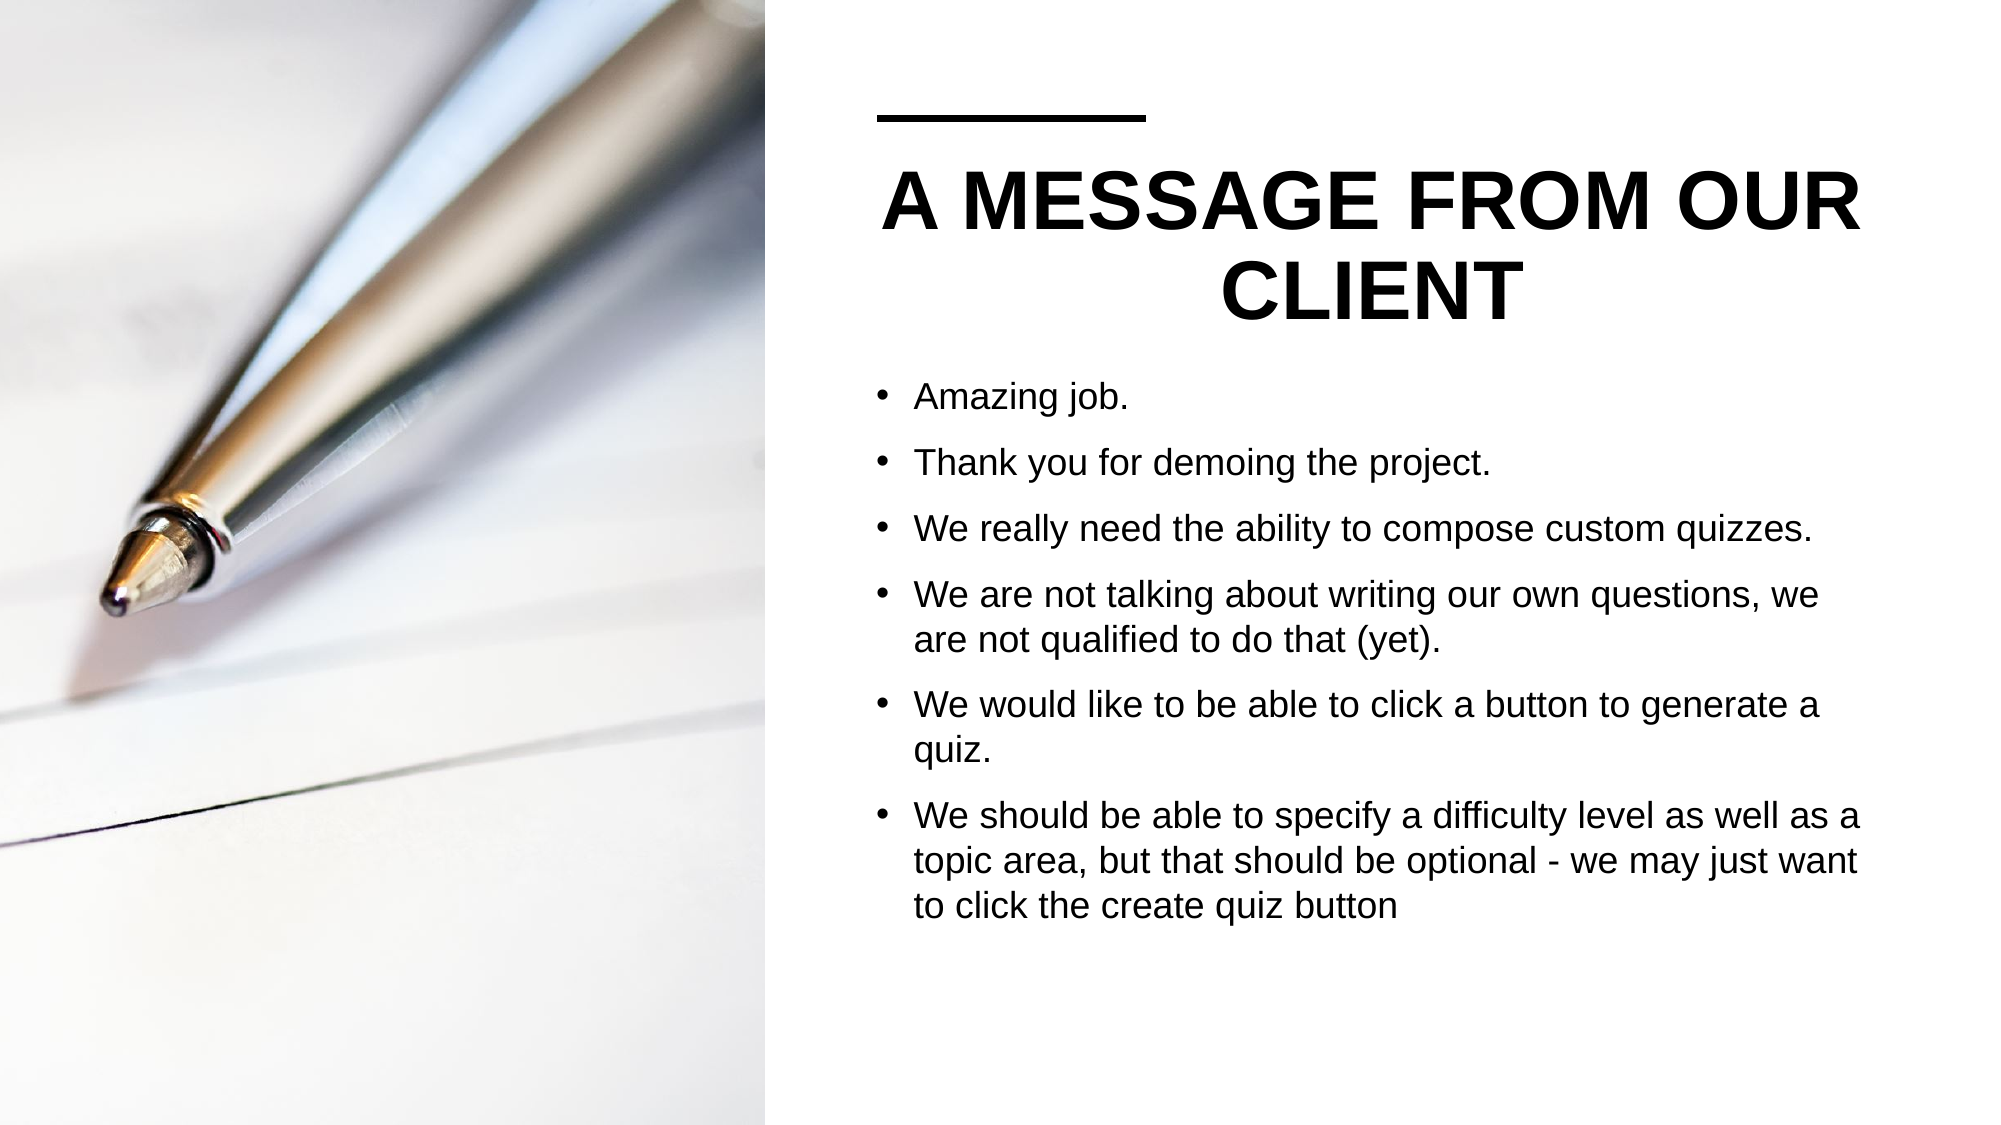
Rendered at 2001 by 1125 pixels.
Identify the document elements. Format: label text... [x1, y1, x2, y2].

list Amazing job. Thank you for demoing the project. We really need the ability to compose custom quizzes. We are not talking about writing our own questions, we are not qualified to do that (yet). We would like to be able to click a button to generate a quiz. We should be able to specify a difficulty level as well as a topic area, but that should be optional - we may just want to click the create quiz button [861, 364, 1884, 1011]
title A message from our client [861, 149, 1884, 364]
text_box [765, 0, 2000, 1125]
picture [0, 0, 765, 1125]
